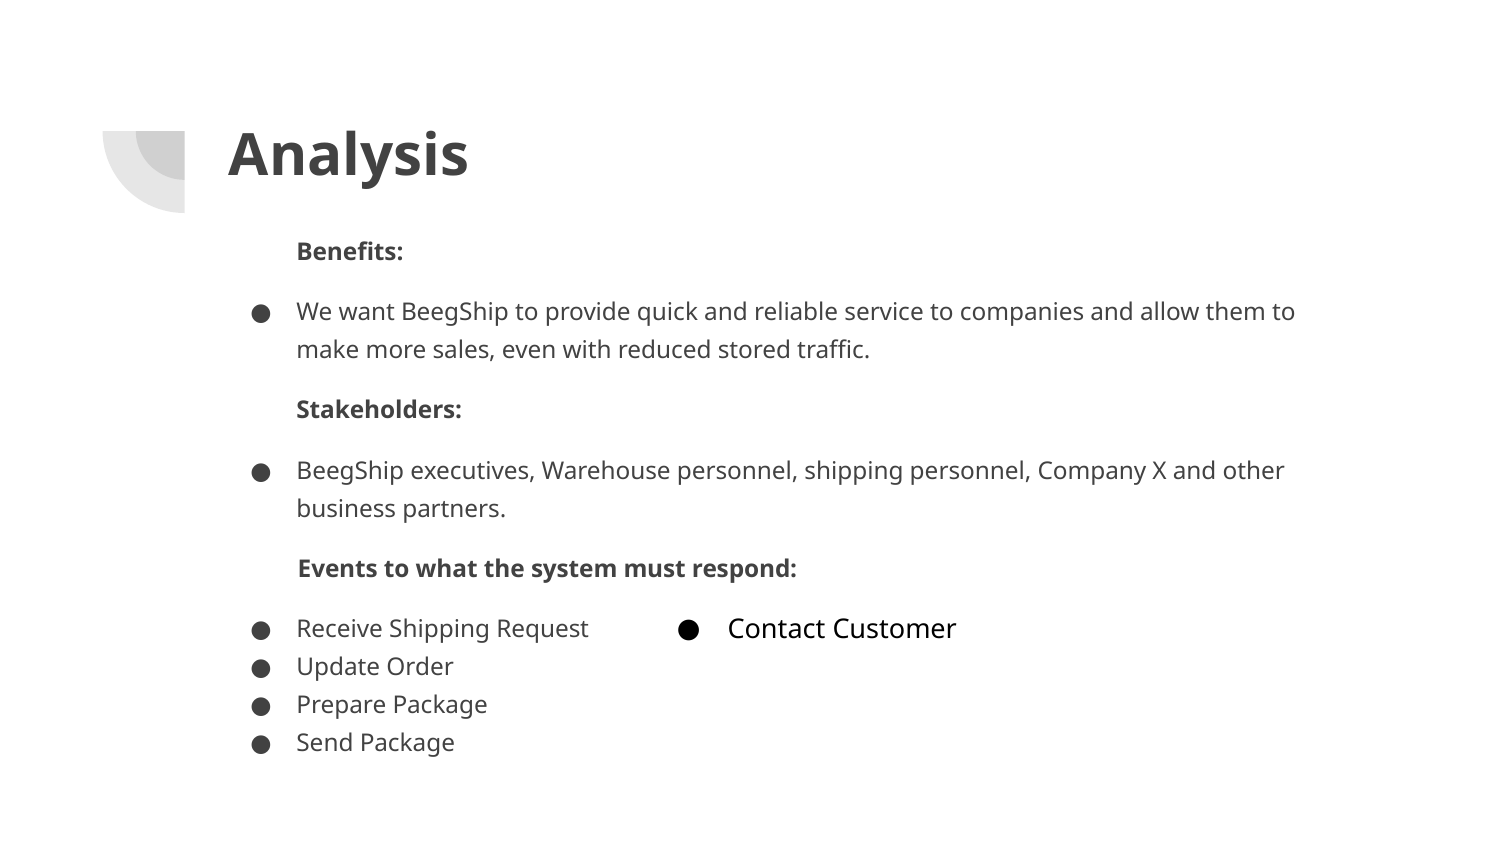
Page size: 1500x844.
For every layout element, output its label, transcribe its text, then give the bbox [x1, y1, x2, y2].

text_box Contact Customer [637, 595, 985, 678]
title Analysis [213, 98, 1368, 214]
list Benefits: We want BeegShip to provide quick and reliable service to companies and allow them to make more sales, even with reduced stored traffic. Stakeholders: BeegShip executives, Warehouse personnel, shipping personnel, Company X and other business partners. Events to what the system must respond: Receive Shipping Request Update Order Prepare Package Send Package [213, 214, 1368, 781]
